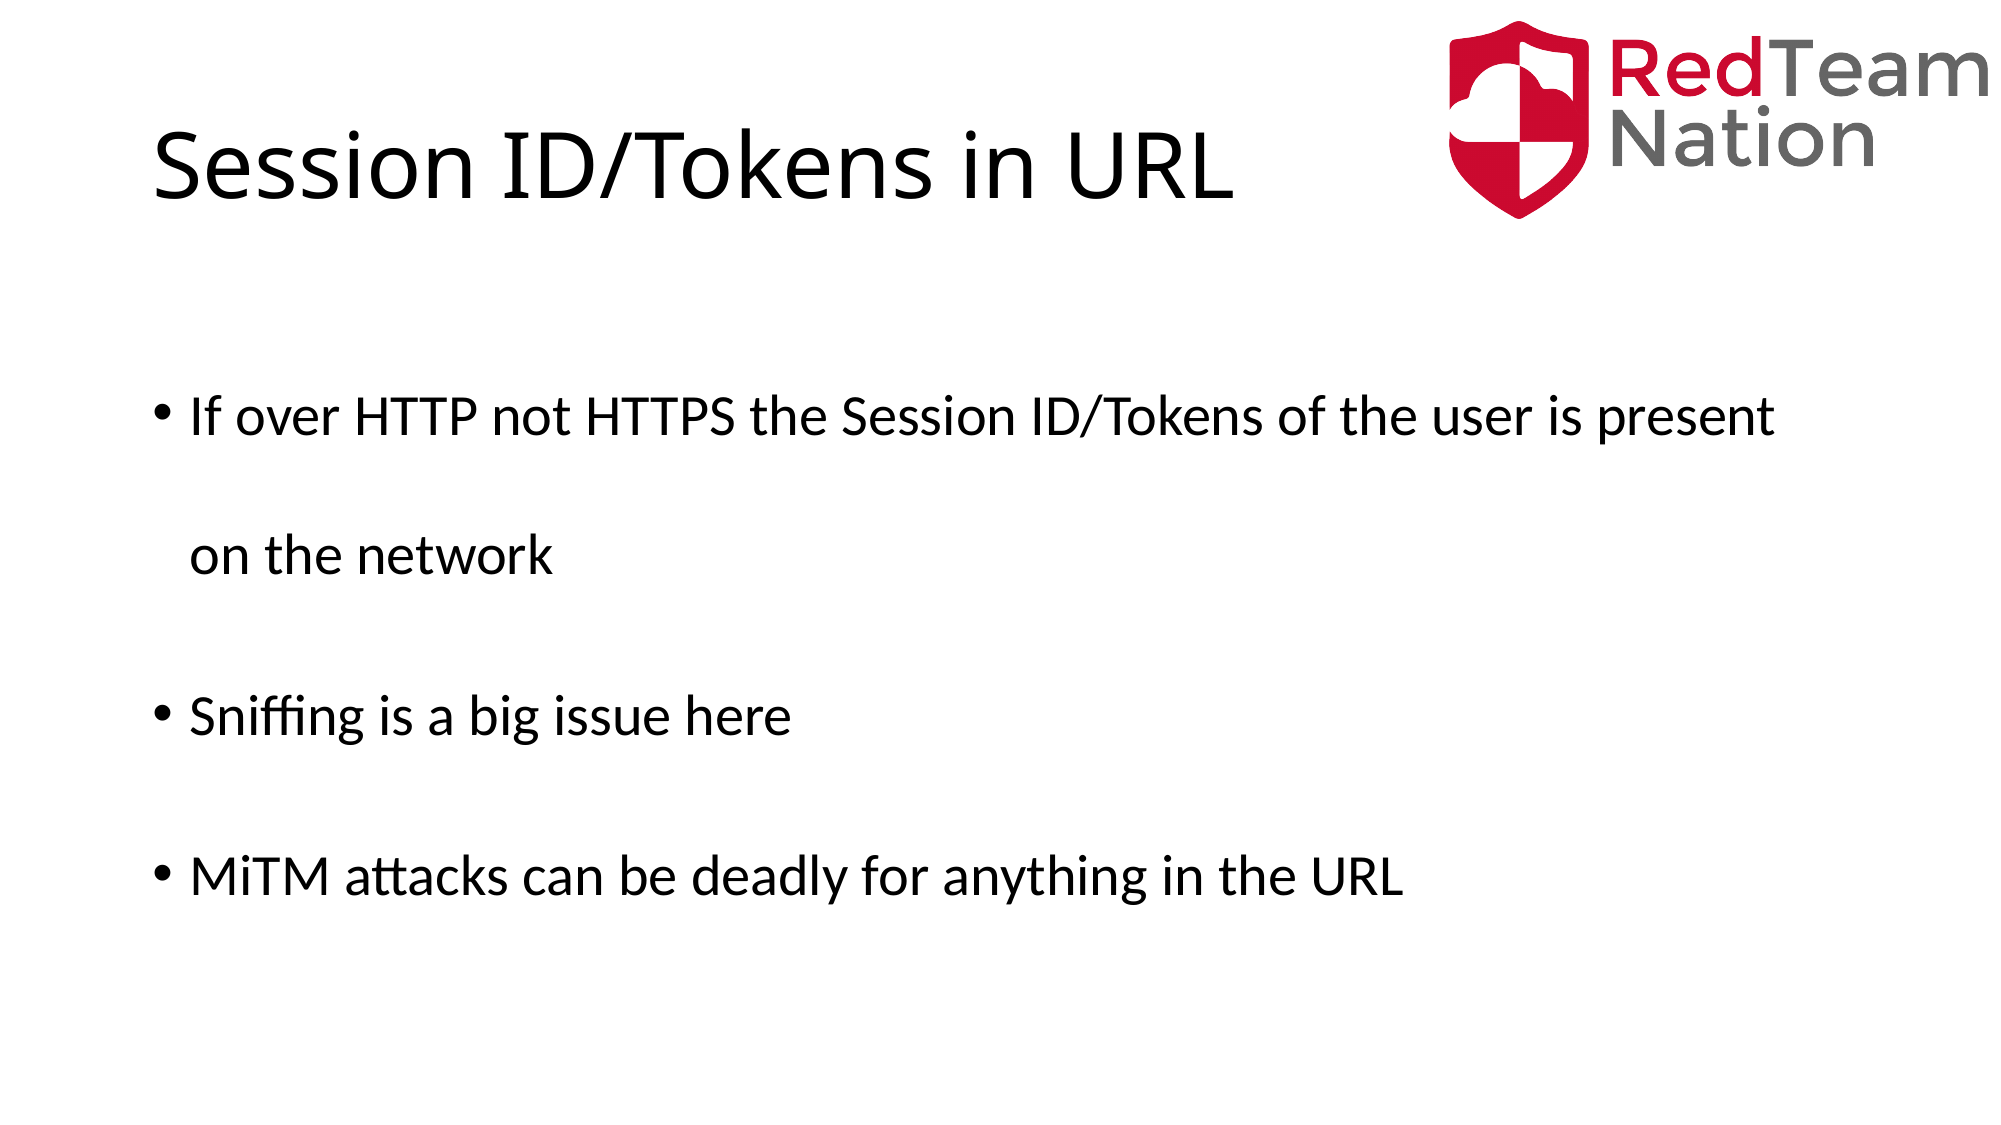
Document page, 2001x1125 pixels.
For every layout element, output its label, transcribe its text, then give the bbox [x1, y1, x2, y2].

title Session ID/Tokens in URL [137, 59, 1863, 278]
list If over HTTP not HTTPS the Session ID/Tokens of the user is present on the network Sniffing is a big issue here MiTM attacks can be deadly for anything in the URL [137, 299, 1863, 1014]
picture [1449, 21, 1988, 220]
